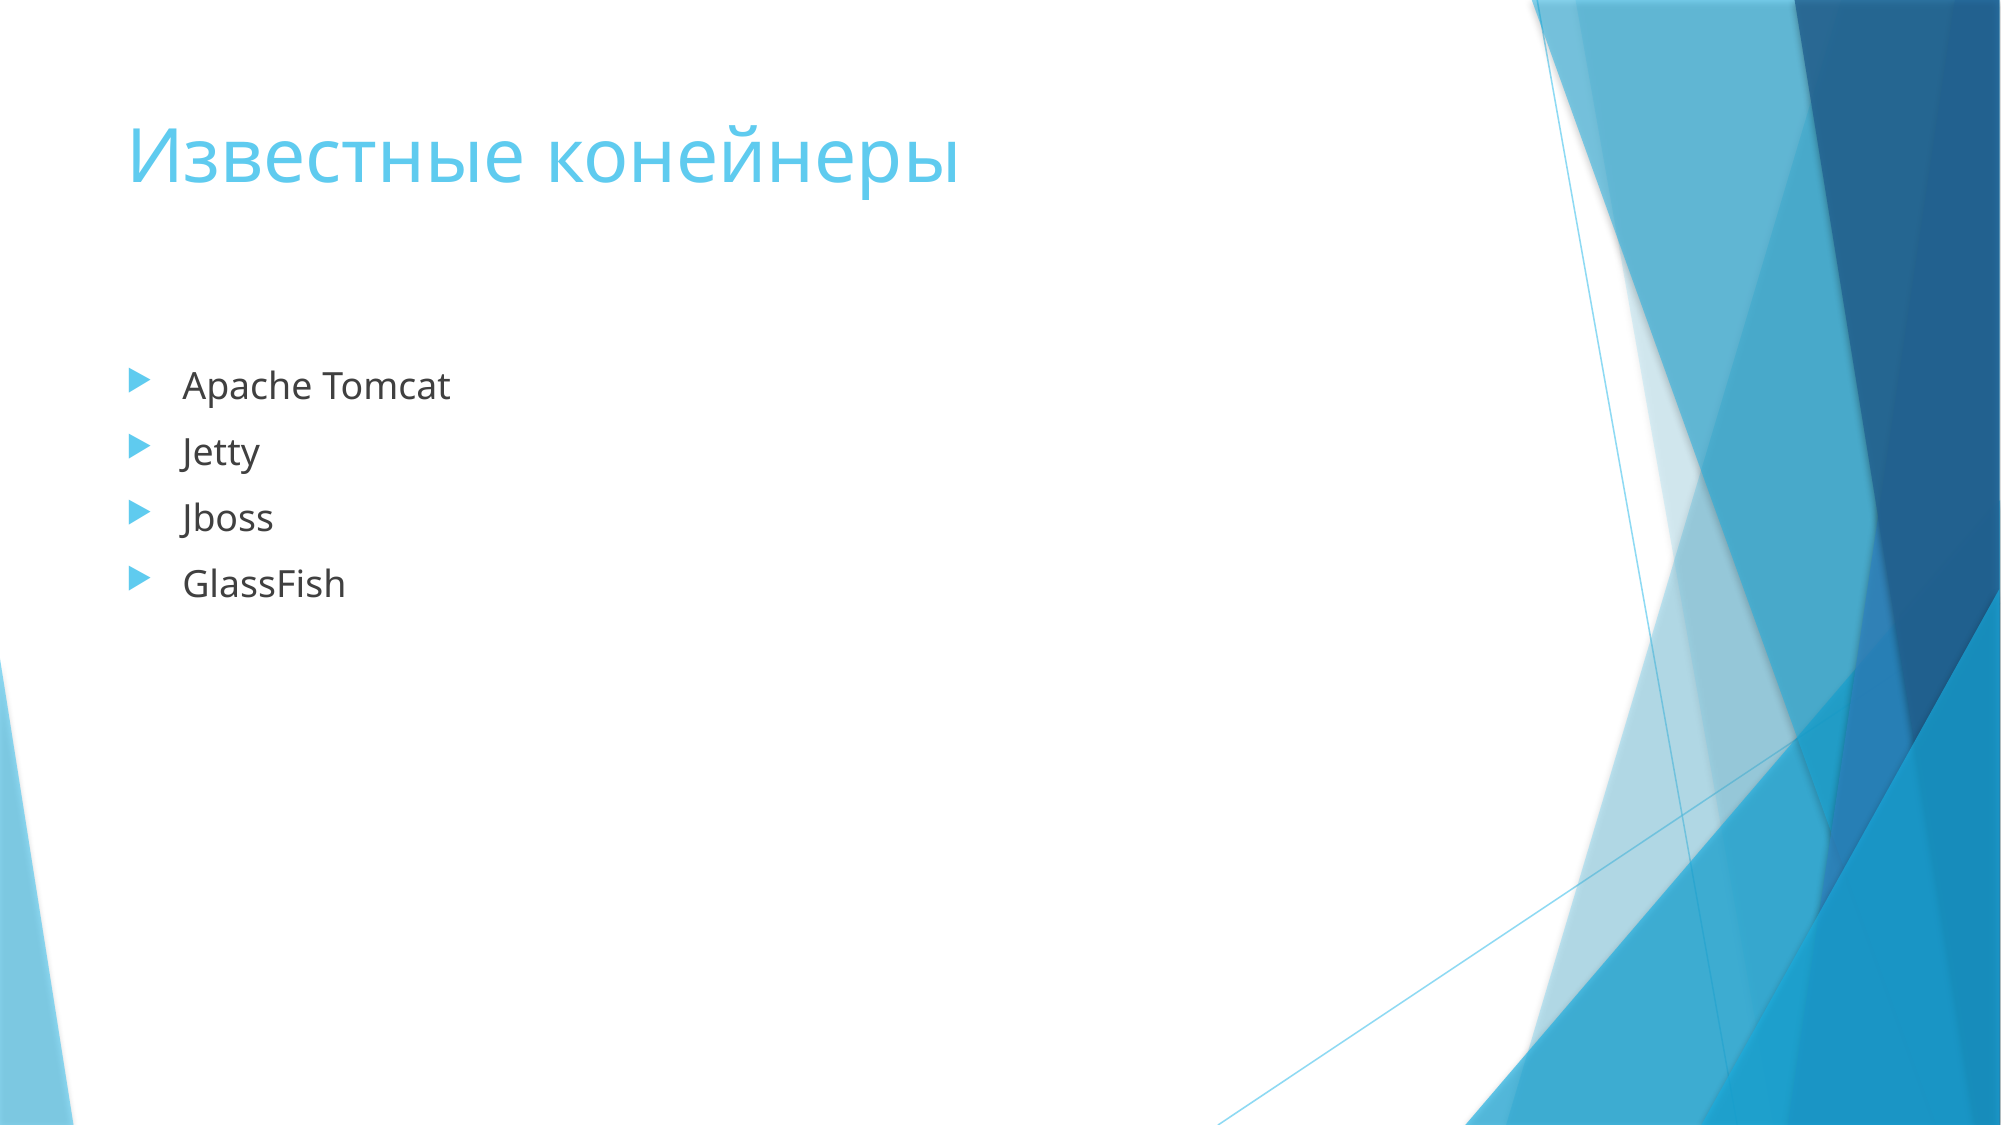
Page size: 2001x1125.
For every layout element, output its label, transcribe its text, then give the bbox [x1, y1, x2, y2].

list Apache Tomcat Jetty Jboss GlassFish [111, 354, 1522, 992]
title Известные конейнеры [111, 99, 1522, 317]
